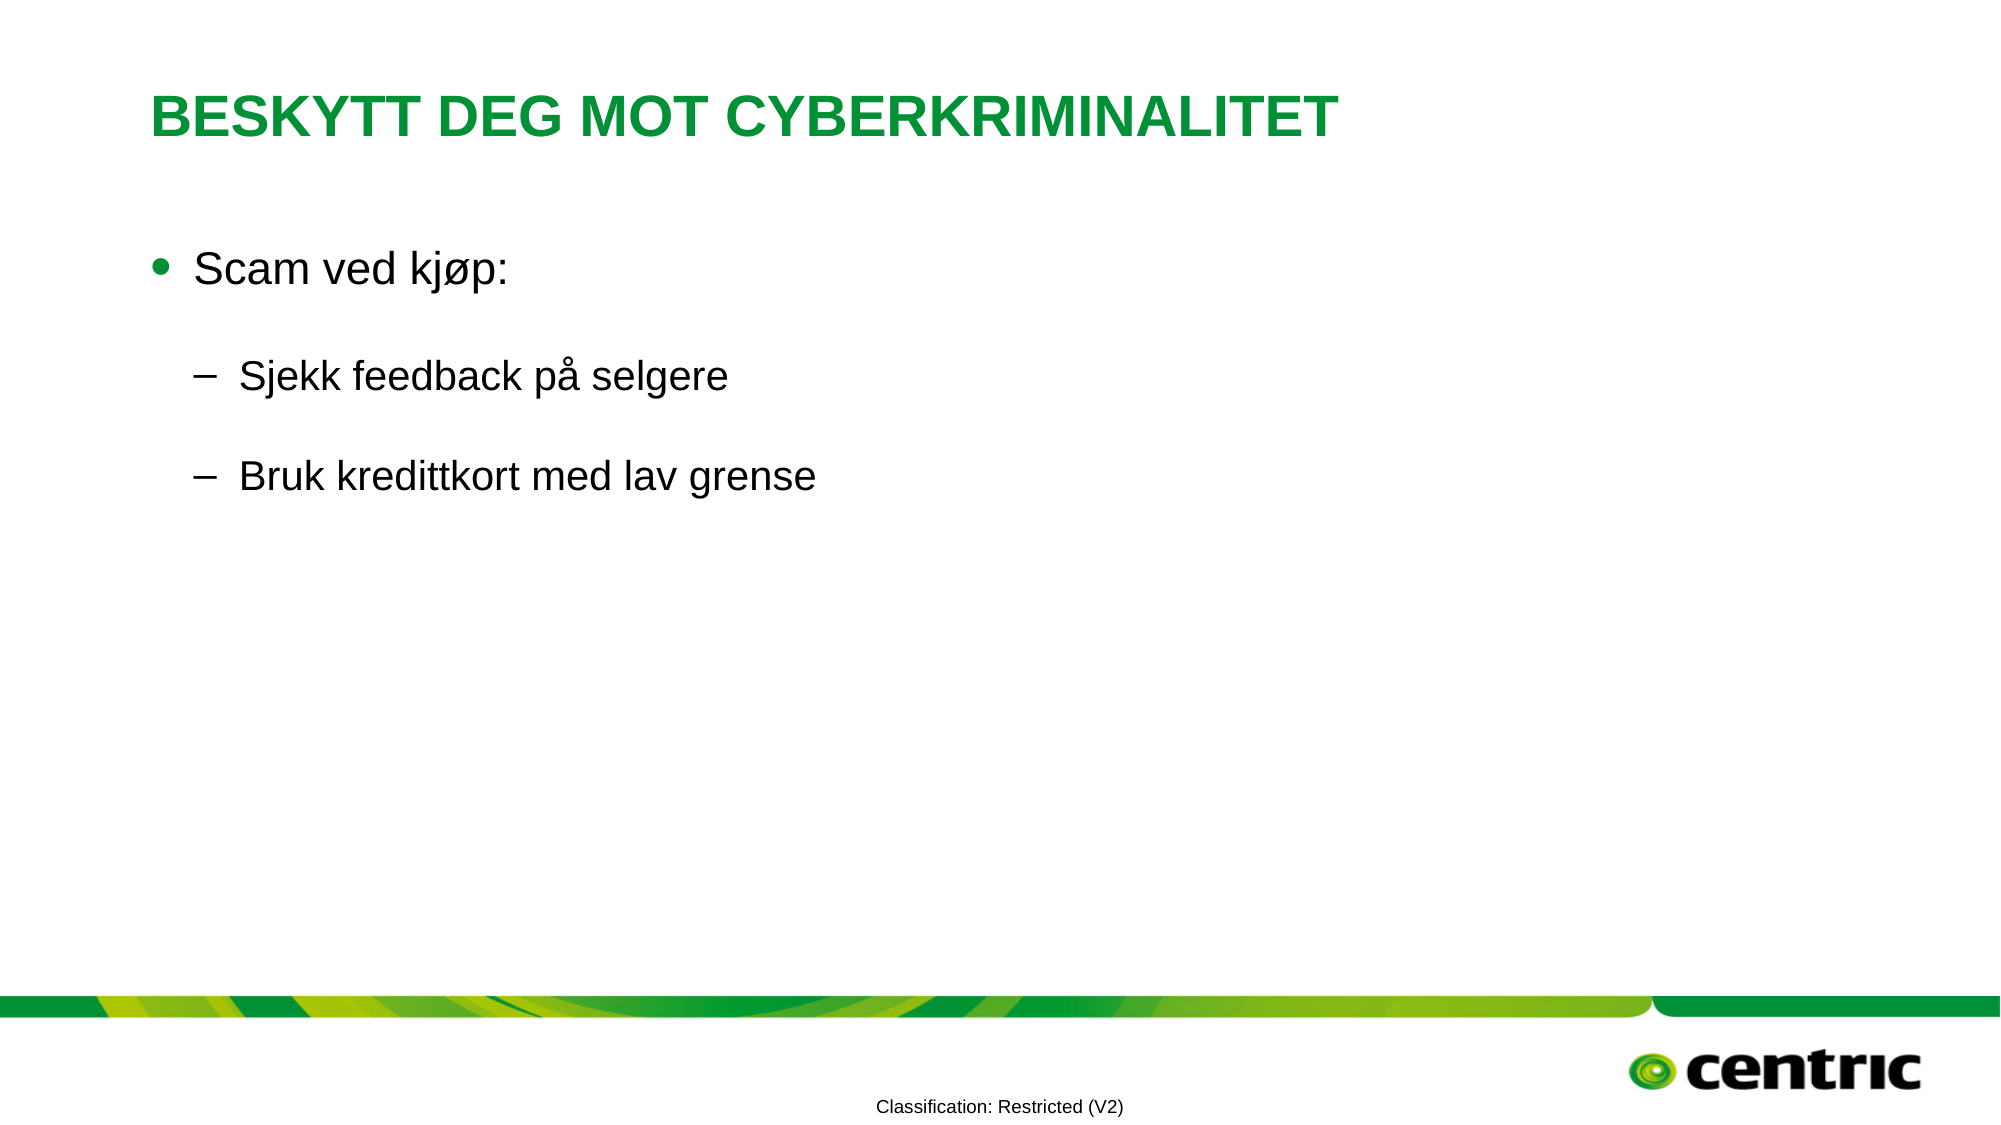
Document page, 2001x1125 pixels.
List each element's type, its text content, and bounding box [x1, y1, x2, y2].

title Beskytt deg mot cyberkriminalitet [135, 77, 1921, 213]
list Scam ved kjøp: Sjekk feedback på selgere Bruk kredittkort med lav grense [135, 231, 1921, 975]
picture [0, 995, 2000, 1125]
